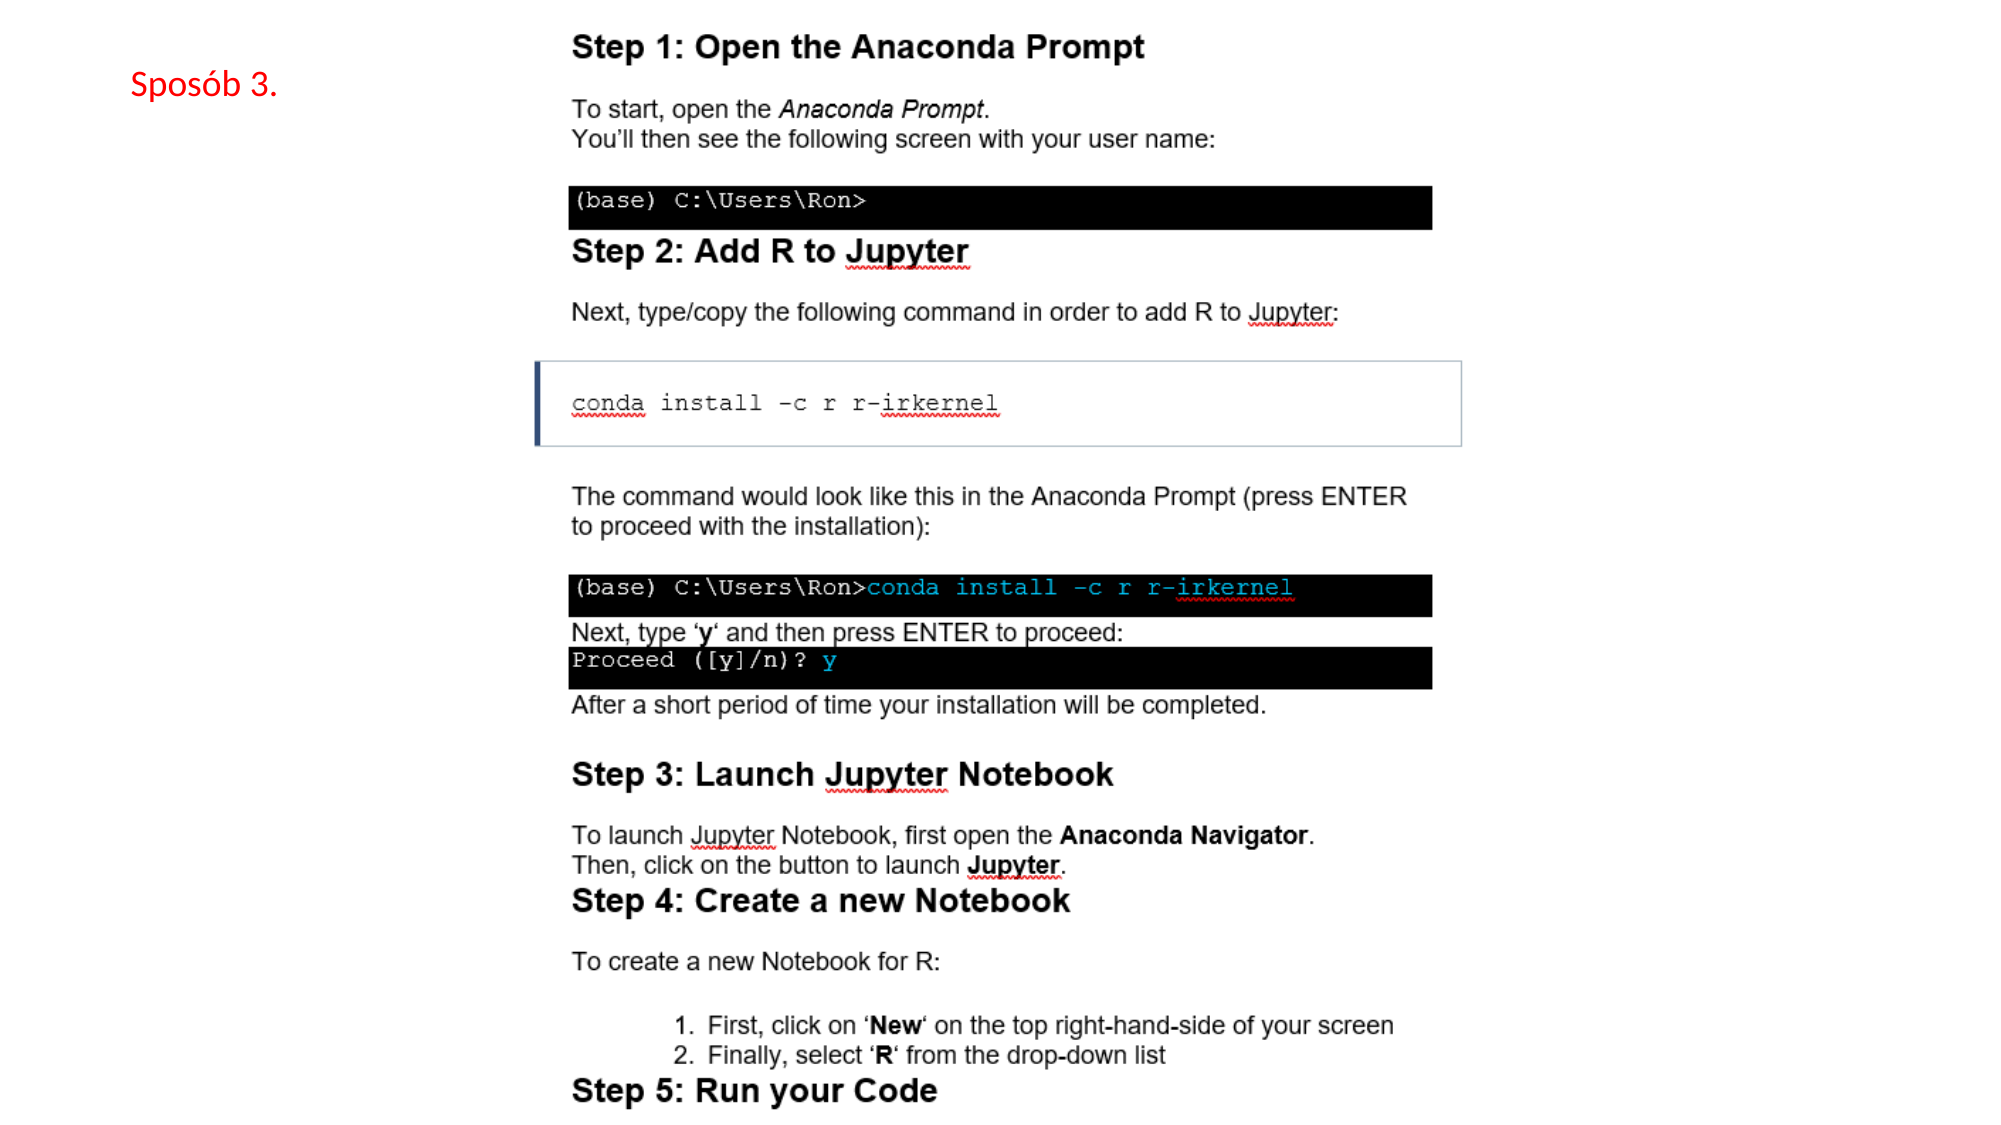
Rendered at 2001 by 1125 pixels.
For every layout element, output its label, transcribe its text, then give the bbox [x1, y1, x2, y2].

text_box Sposób 3. [115, 51, 505, 111]
picture [505, 0, 1495, 1125]
